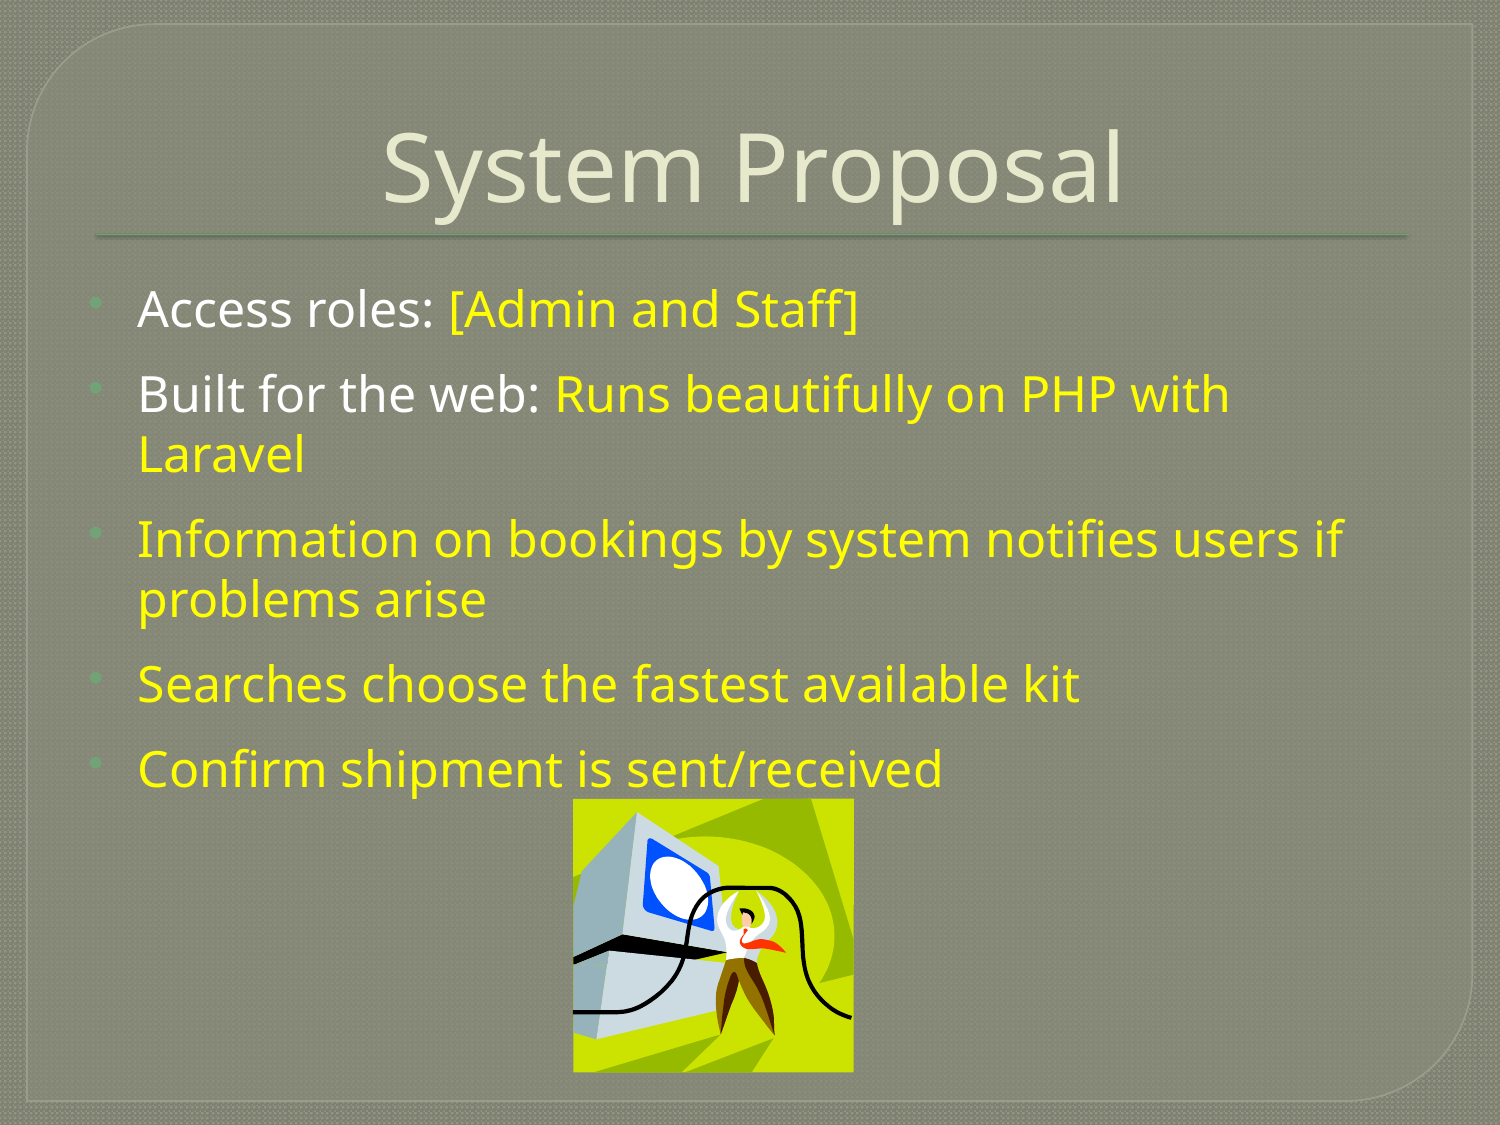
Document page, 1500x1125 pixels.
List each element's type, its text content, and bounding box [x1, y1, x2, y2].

title System Proposal [75, 41, 1425, 230]
picture [572, 798, 854, 1073]
list Access roles: [Admin and Staff] Built for the web: Runs beautifully on PHP with Laravel Information on bookings by system notifies users if problems arise Searches choose the fastest available kit Confirm shipment is sent/received [75, 270, 1425, 1013]
